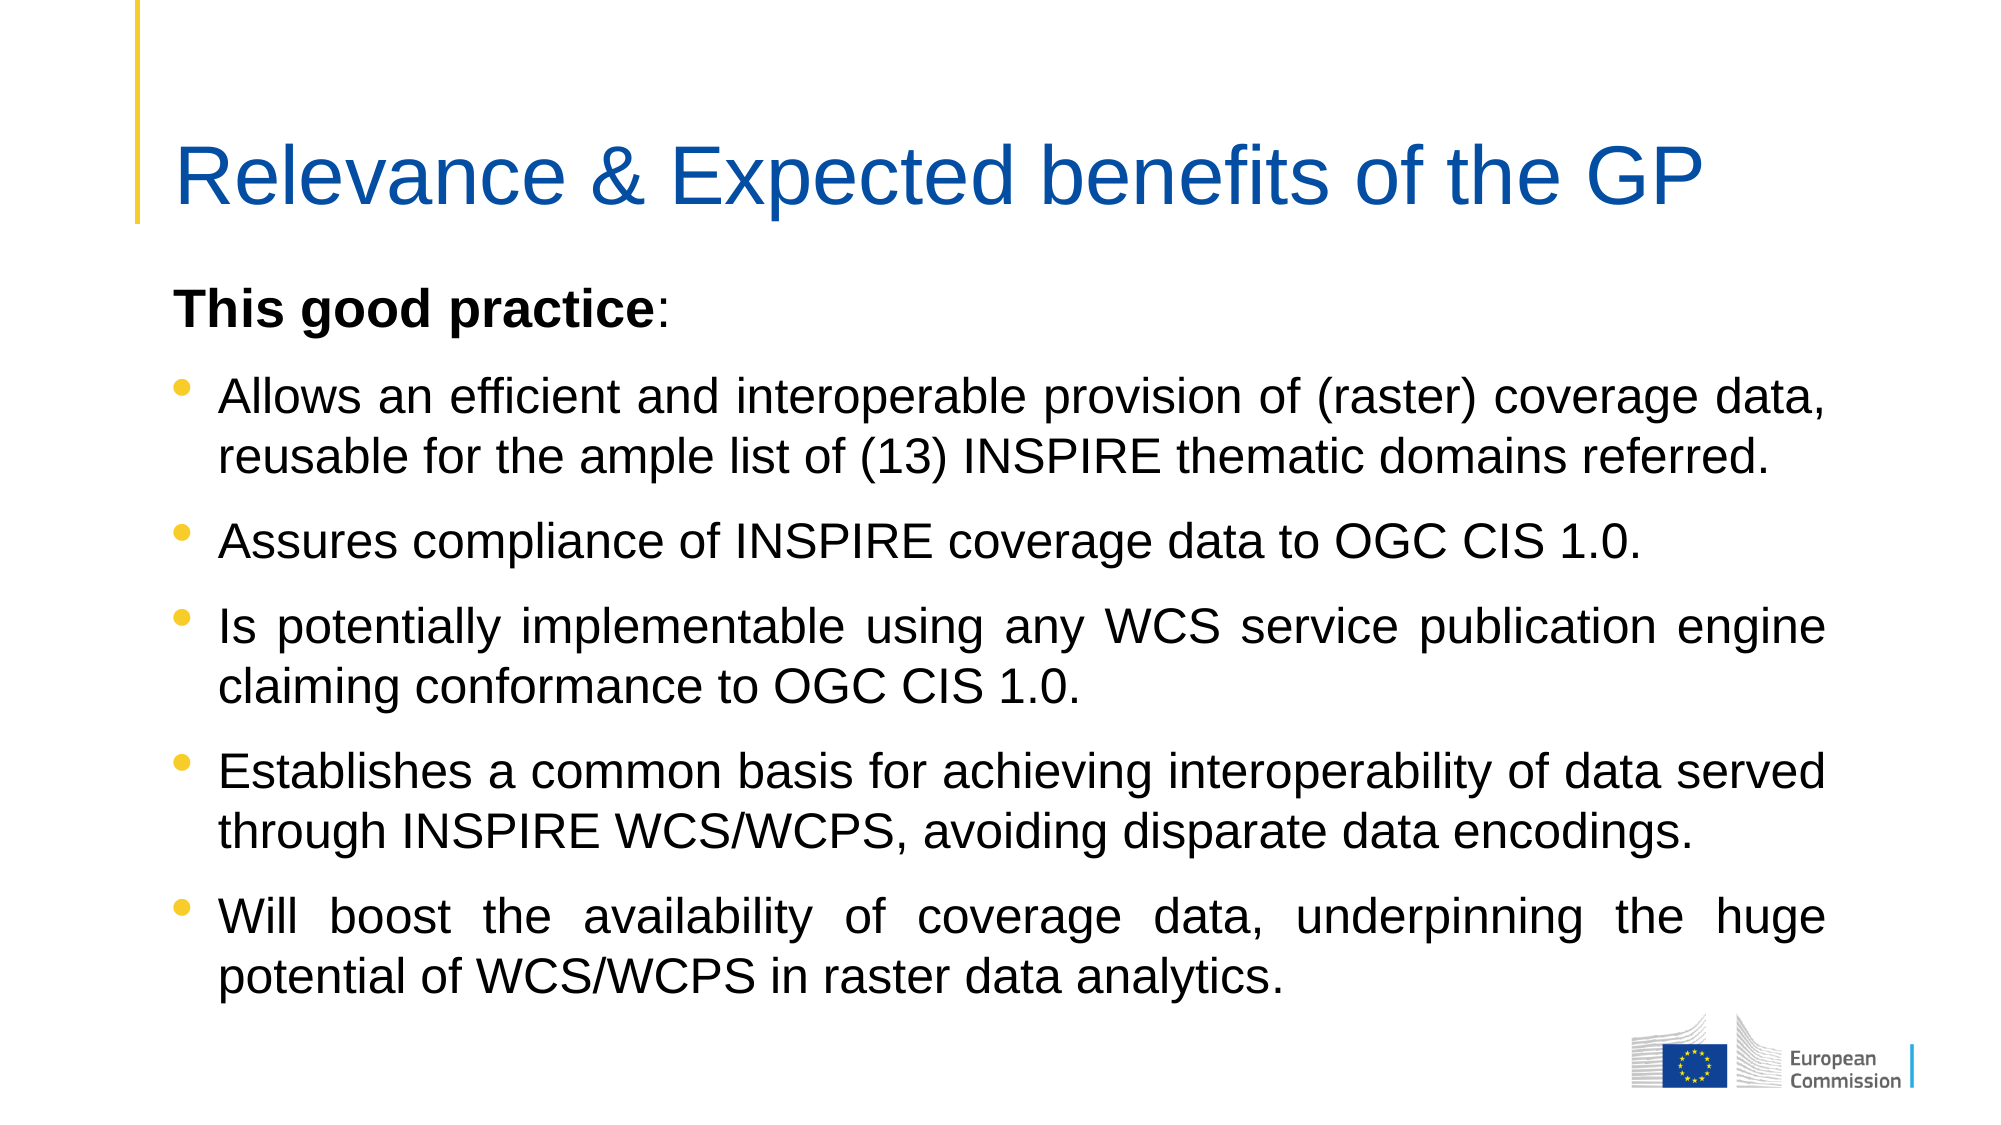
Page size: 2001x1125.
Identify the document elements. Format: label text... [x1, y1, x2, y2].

title Relevance & Expected benefits of the GP [159, 94, 1843, 223]
list This good practice: Allows an efficient and interoperable provision of (raster) coverage data, reusable for the ample list of (13) INSPIRE thematic domains referred. Assures compliance of INSPIRE coverage data to OGC CIS 1.0. Is potentially implementable using any WCS service publication engine claiming conformance to OGC CIS 1.0. Establishes a common basis for achieving interoperability of data served through INSPIRE WCS/WCPS, avoiding disparate data encodings. Will boost the availability of coverage data, underpinning the huge potential of WCS/WCPS in raster data analytics. [158, 265, 1843, 950]
picture [1631, 1013, 1915, 1091]
